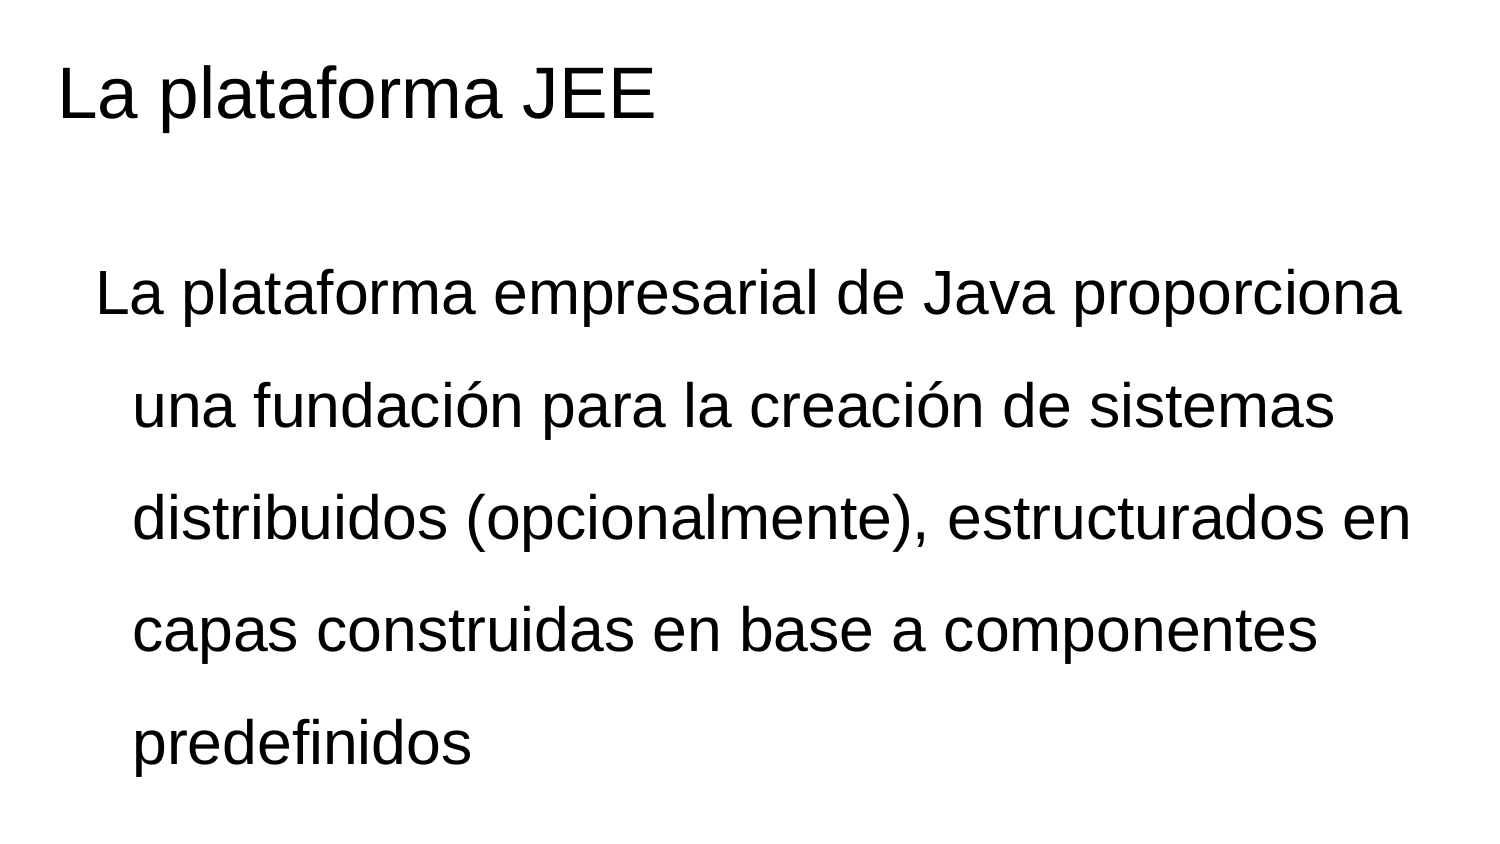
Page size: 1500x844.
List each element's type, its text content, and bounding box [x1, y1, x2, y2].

title La plataforma JEE [45, 33, 1455, 135]
list La plataforma empresarial de Java proporciona una fundación para la creación de sistemas distribuidos (opcionalmente), estructurados en capas construidas en base a componentes predefinidos [45, 202, 1455, 810]
